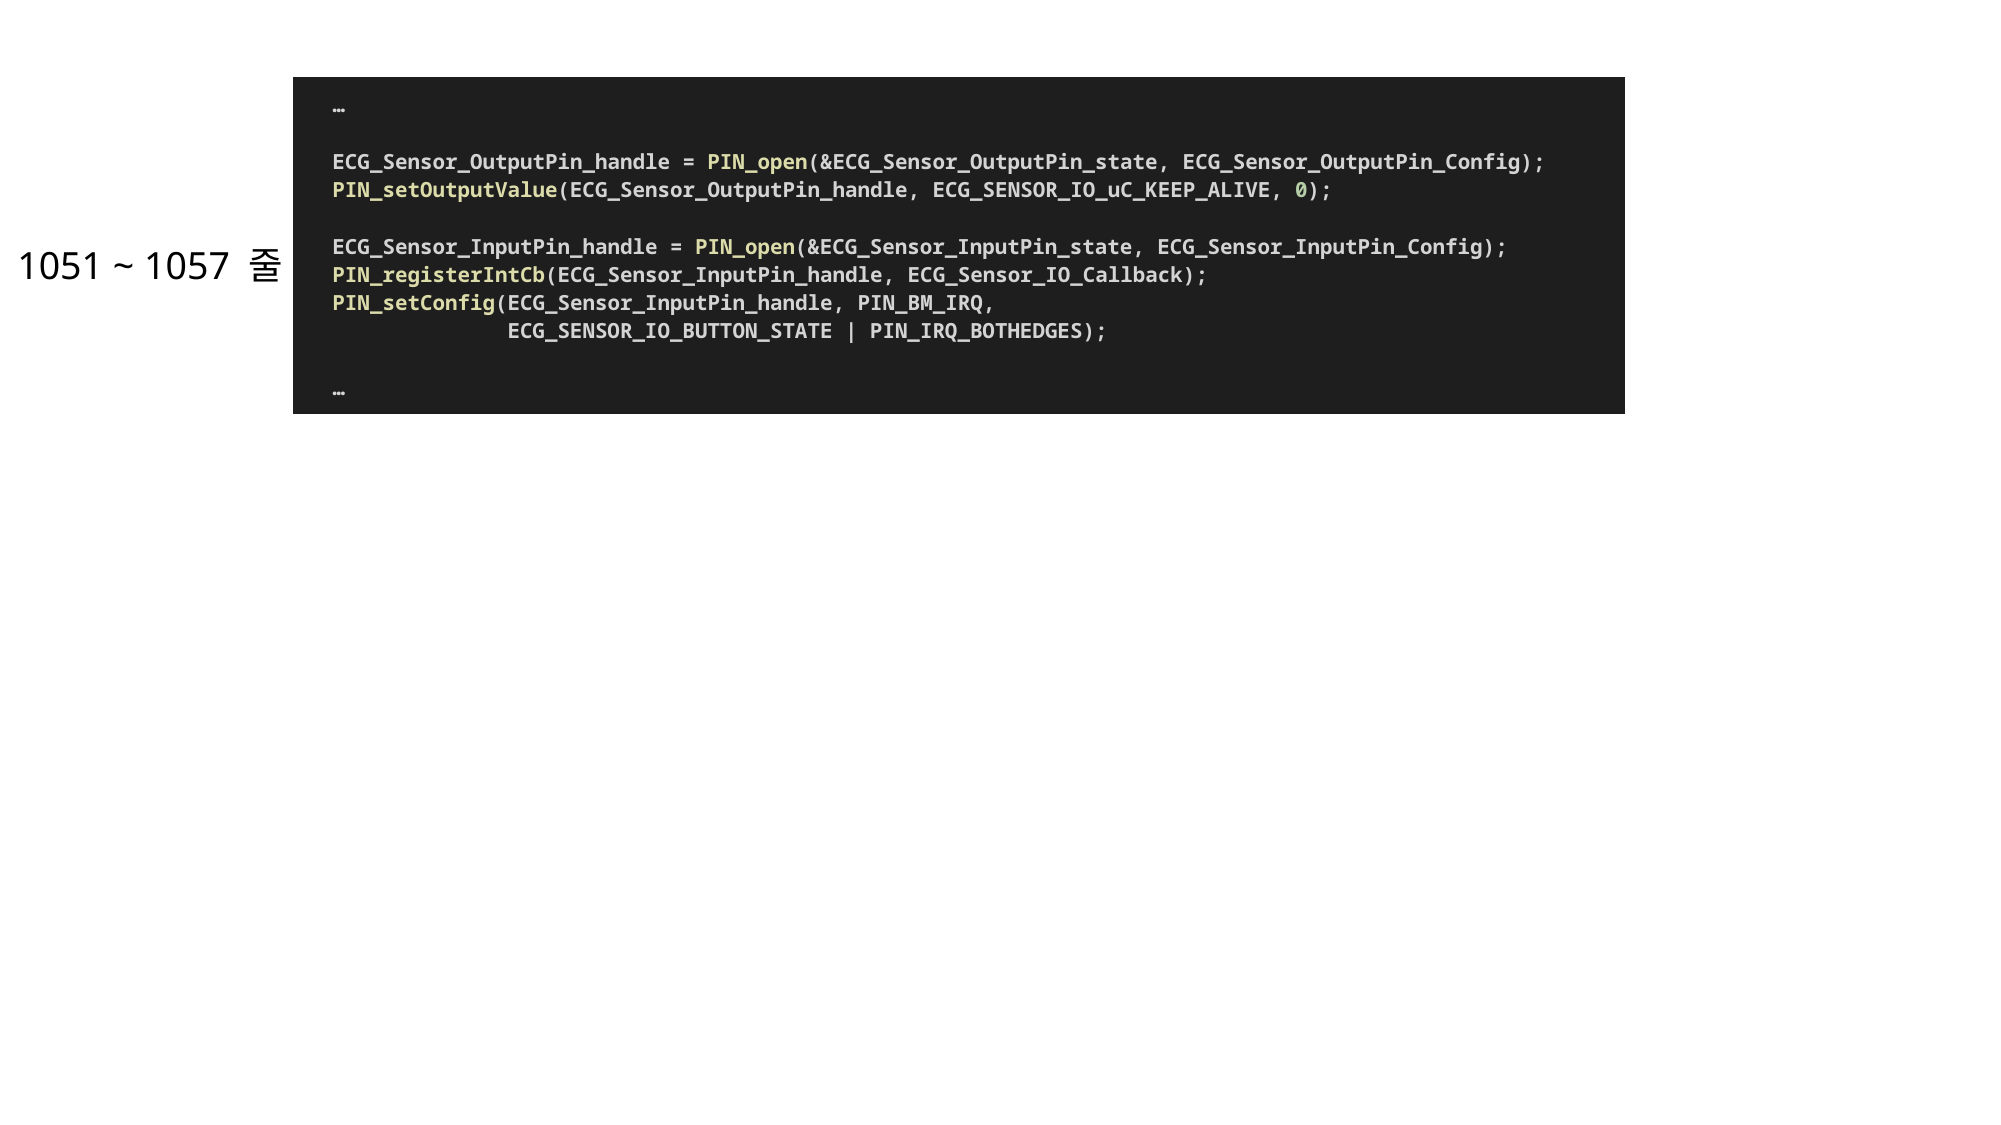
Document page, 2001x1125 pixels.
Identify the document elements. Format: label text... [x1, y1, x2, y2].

text_box 1051 ~ 1057 줄 [2, 235, 299, 295]
table_header … ECG_Sensor_OutputPin_handle = PIN_open(&ECG_Sensor_OutputPin_state, ECG_Sensor_OutputPin_Config); PIN_setOutputValue(ECG_Sensor_OutputPin_handle, ECG_SENSOR_IO_uC_KEEP_ALIVE, 0); ECG_Sensor_InputPin_handle = PIN_open(&ECG_Sensor_InputPin_state, ECG_Sensor_InputPin_Config); PIN_registerIntCb(ECG_Sensor_InputPin_handle, ECG_Sensor_IO_Callback); PIN_setConfig(ECG_Sensor_InputPin_handle, PIN_BM_IRQ, ECG_SENSOR_IO_BUTTON_STATE | PIN_IRQ_BOTHEDGES); … [293, 77, 1625, 414]
